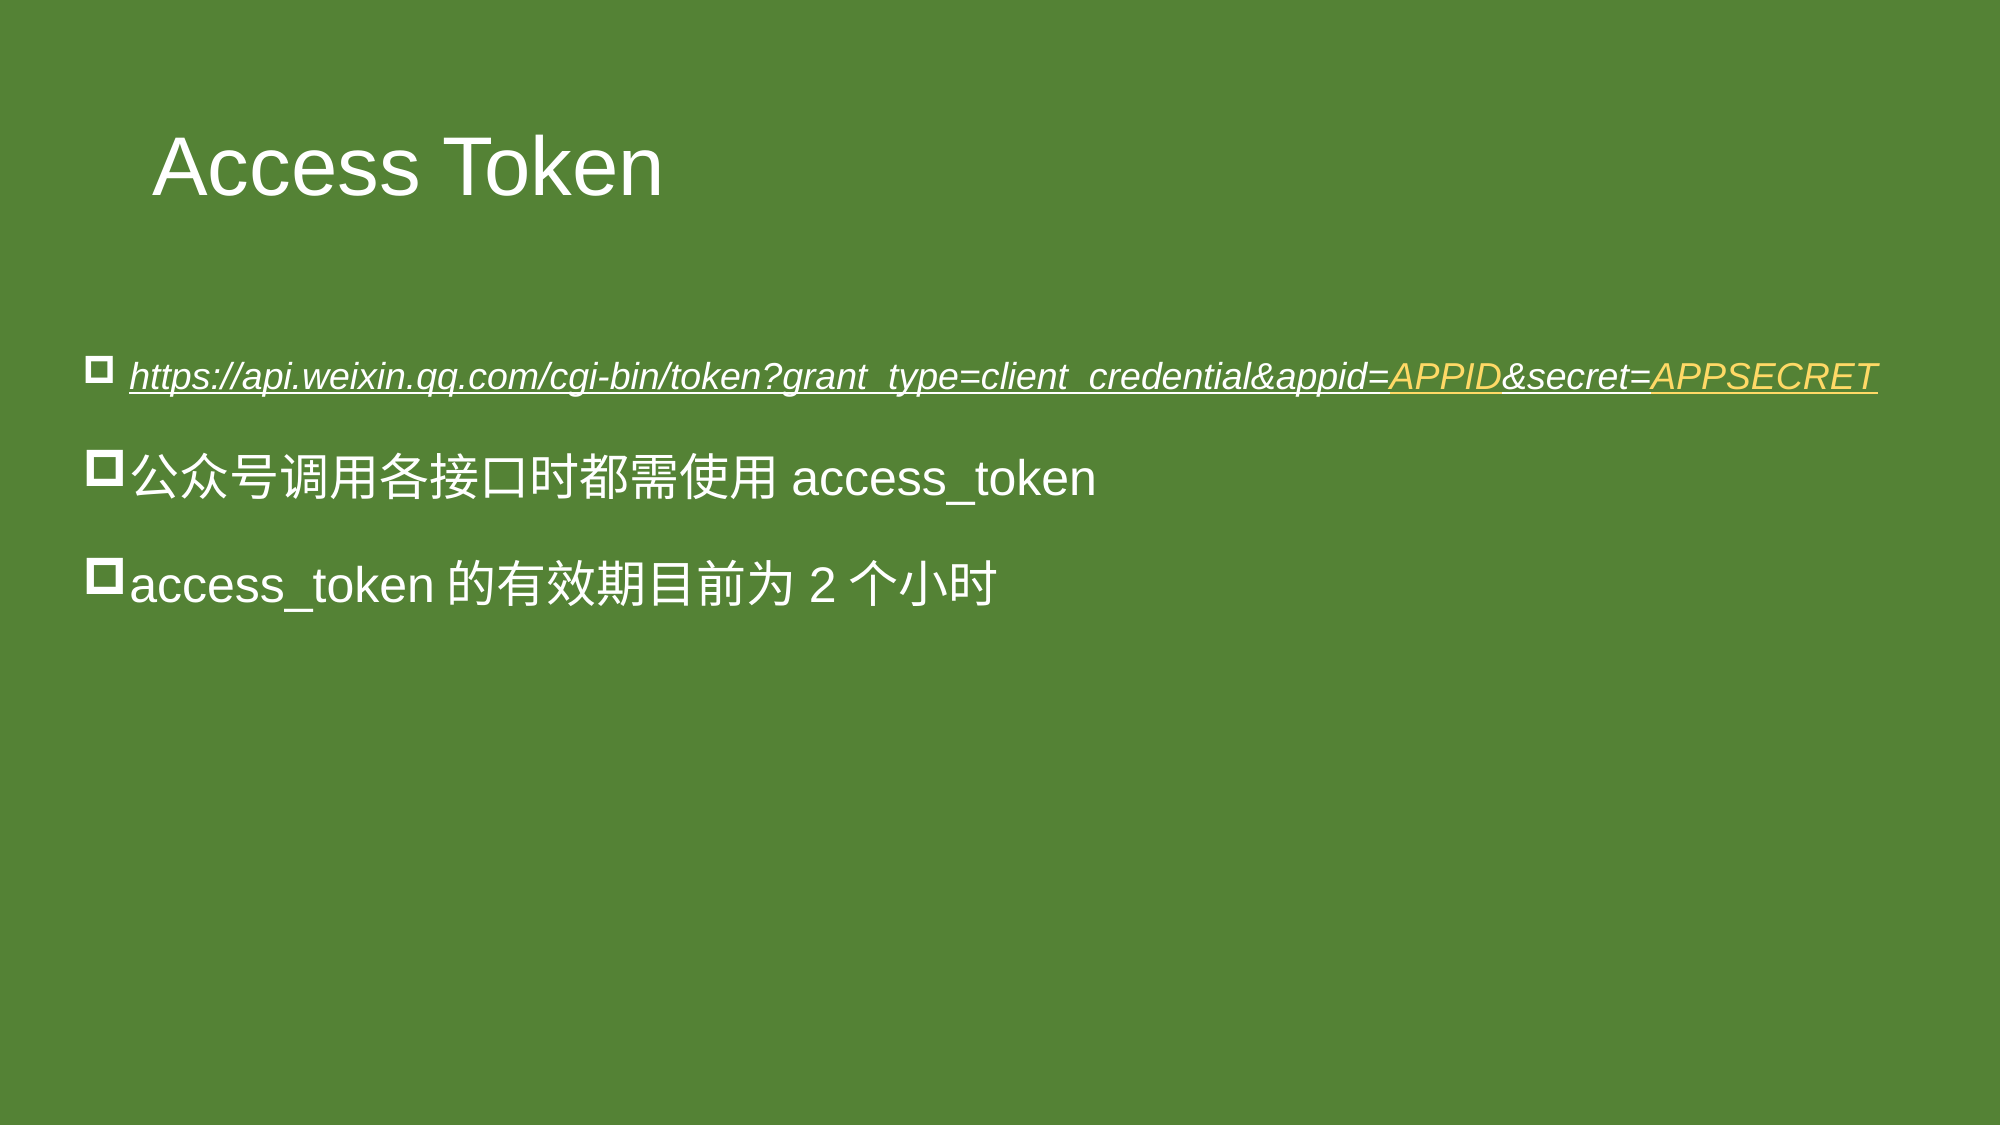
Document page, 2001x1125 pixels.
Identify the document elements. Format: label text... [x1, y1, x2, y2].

title Access Token [137, 59, 1863, 278]
text_box https://api.weixin.qq.com/cgi-bin/token?grant_type=client_credential&appid=APPID&secret=APPSECRET 公众号调用各接口时都需使用access_token access_token的有效期目前为2个小时 [67, 308, 1996, 729]
